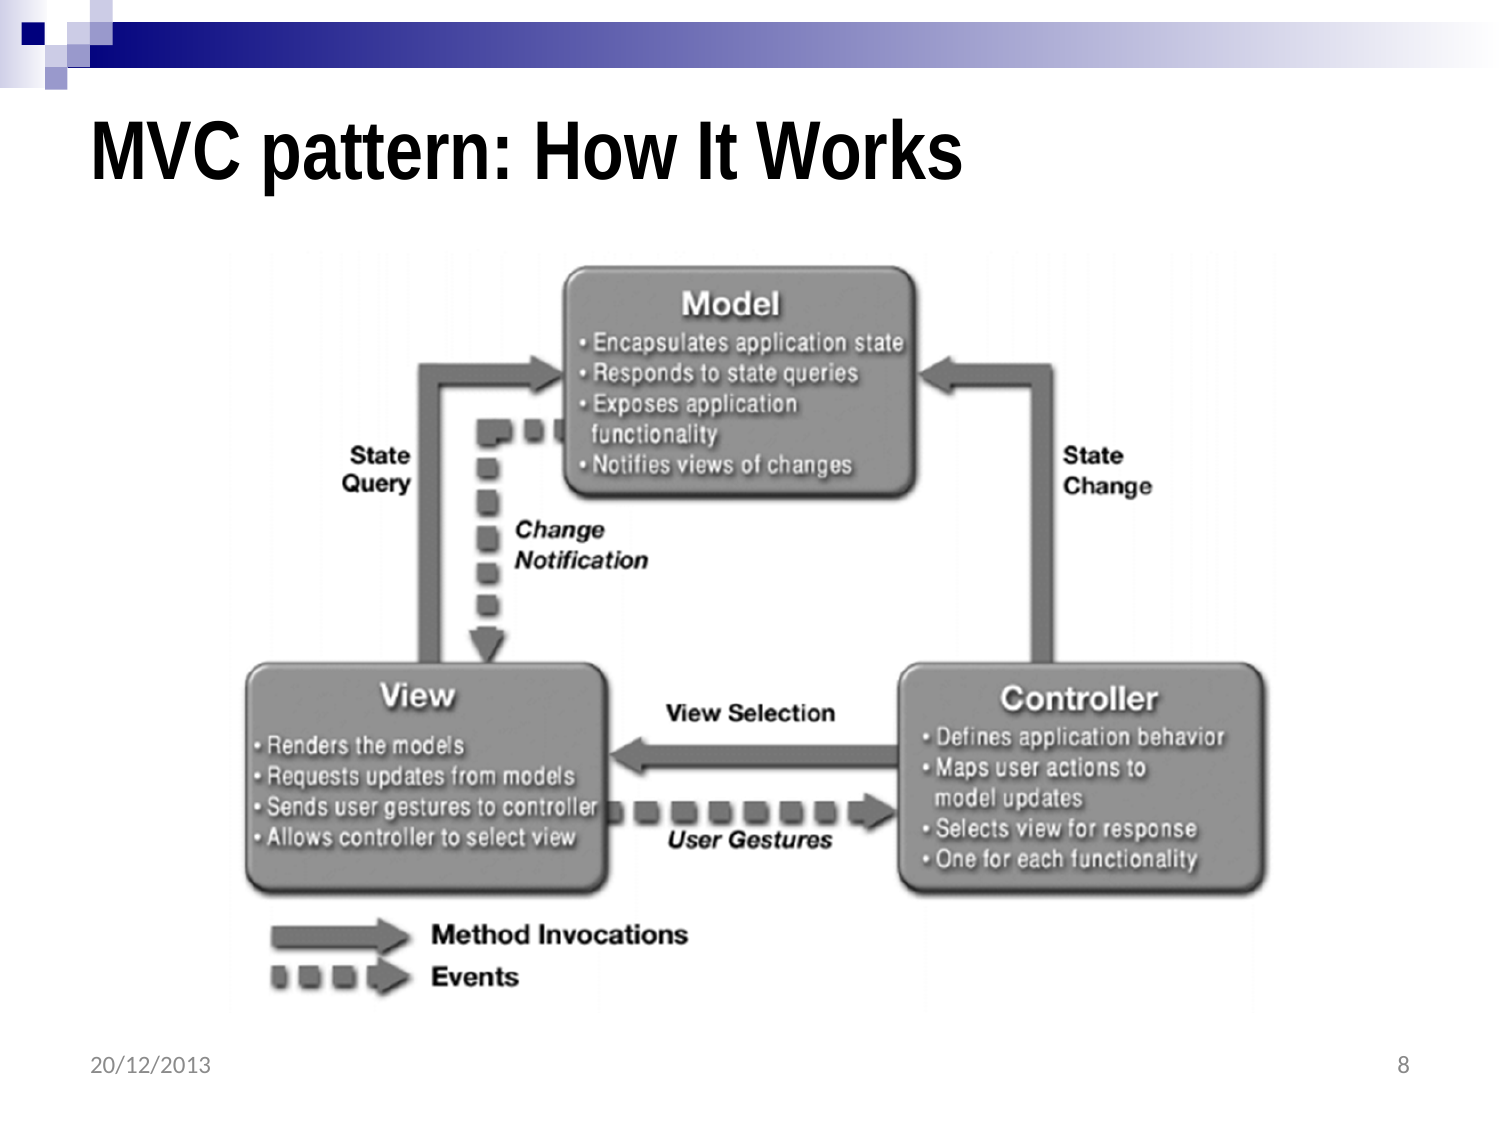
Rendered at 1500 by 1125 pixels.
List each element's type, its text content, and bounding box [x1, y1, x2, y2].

slide_number 8 [1074, 1037, 1425, 1091]
title MVC pattern: How It Works [75, 67, 1425, 225]
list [205, 249, 1295, 1013]
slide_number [75, 1037, 425, 1091]
